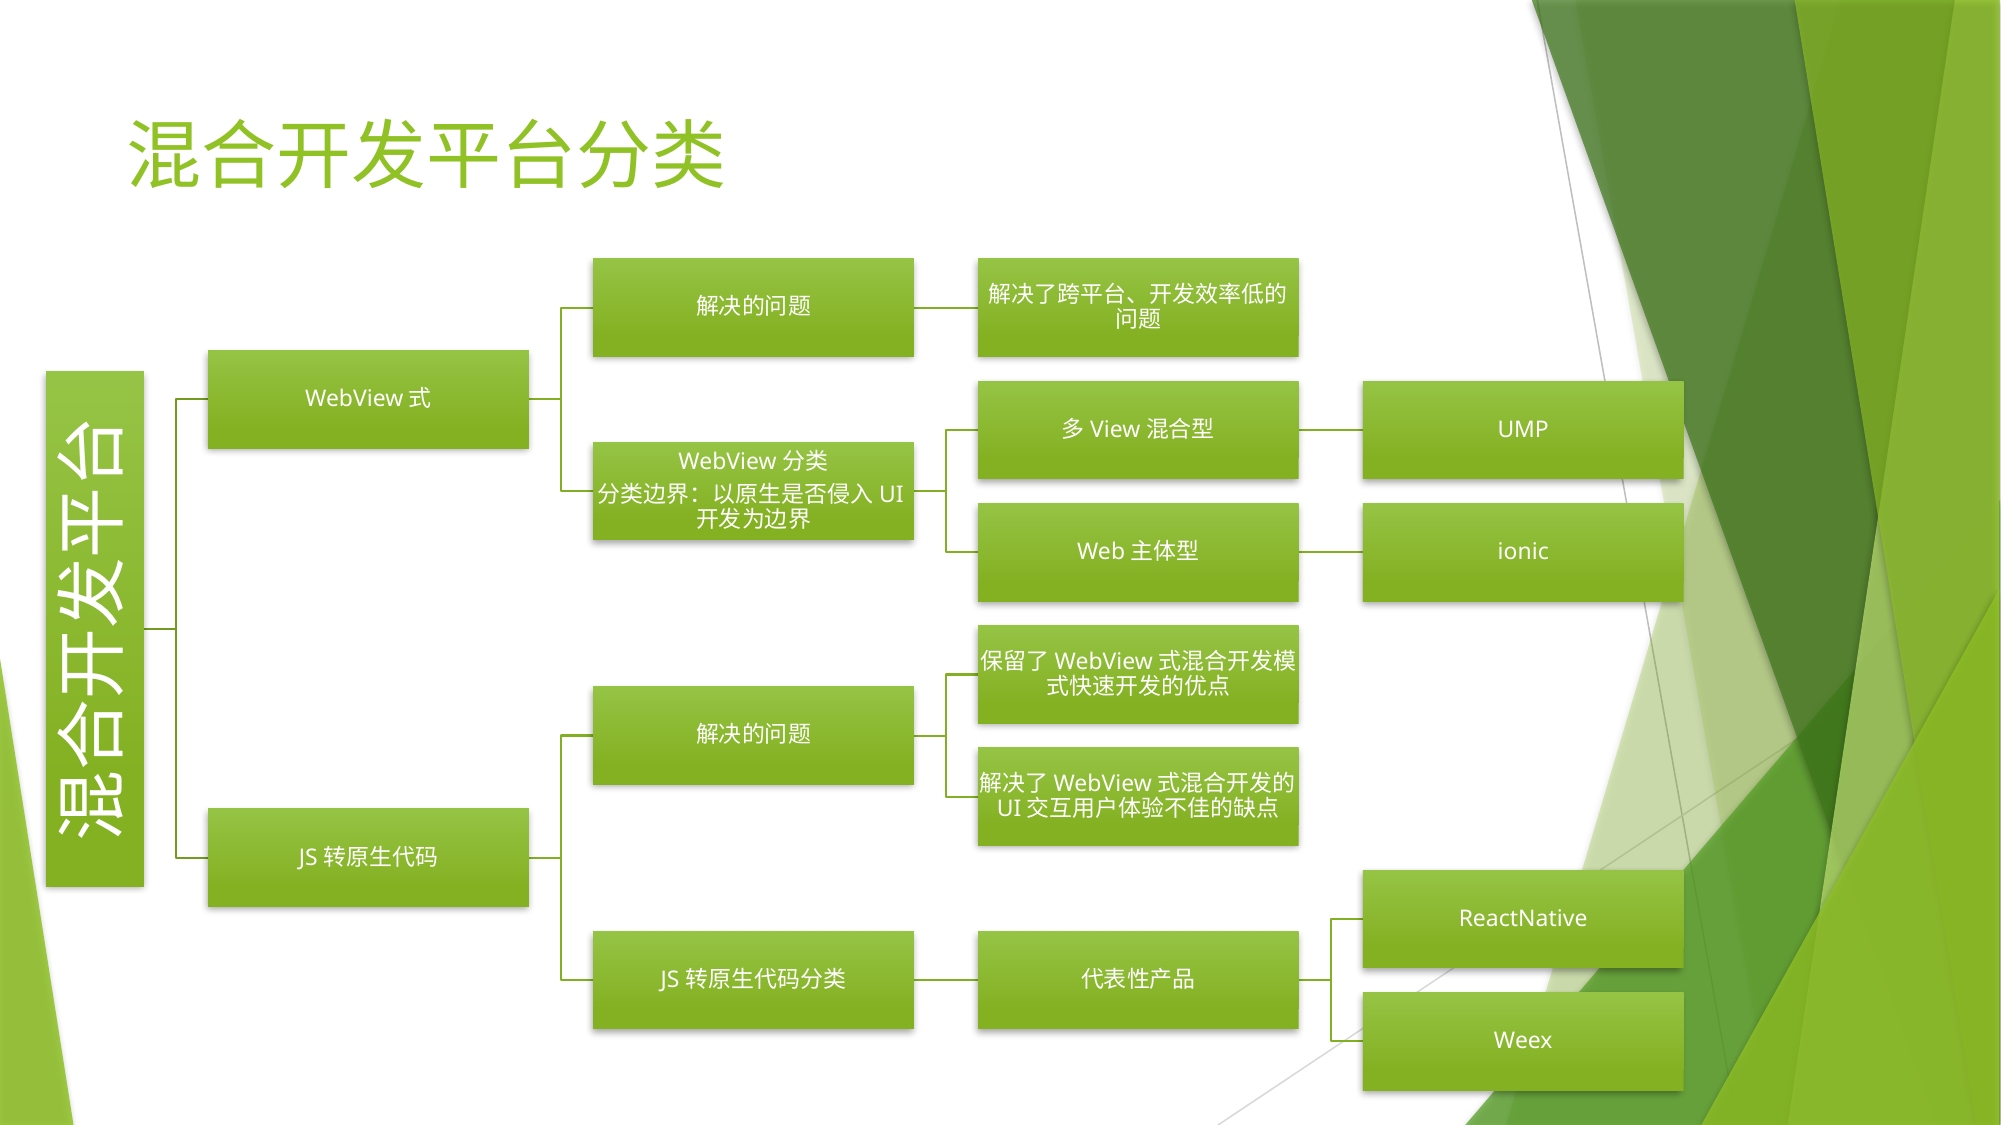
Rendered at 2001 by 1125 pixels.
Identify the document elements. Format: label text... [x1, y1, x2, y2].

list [44, 223, 1686, 1125]
title 混合开发平台分类 [111, 99, 1522, 222]
